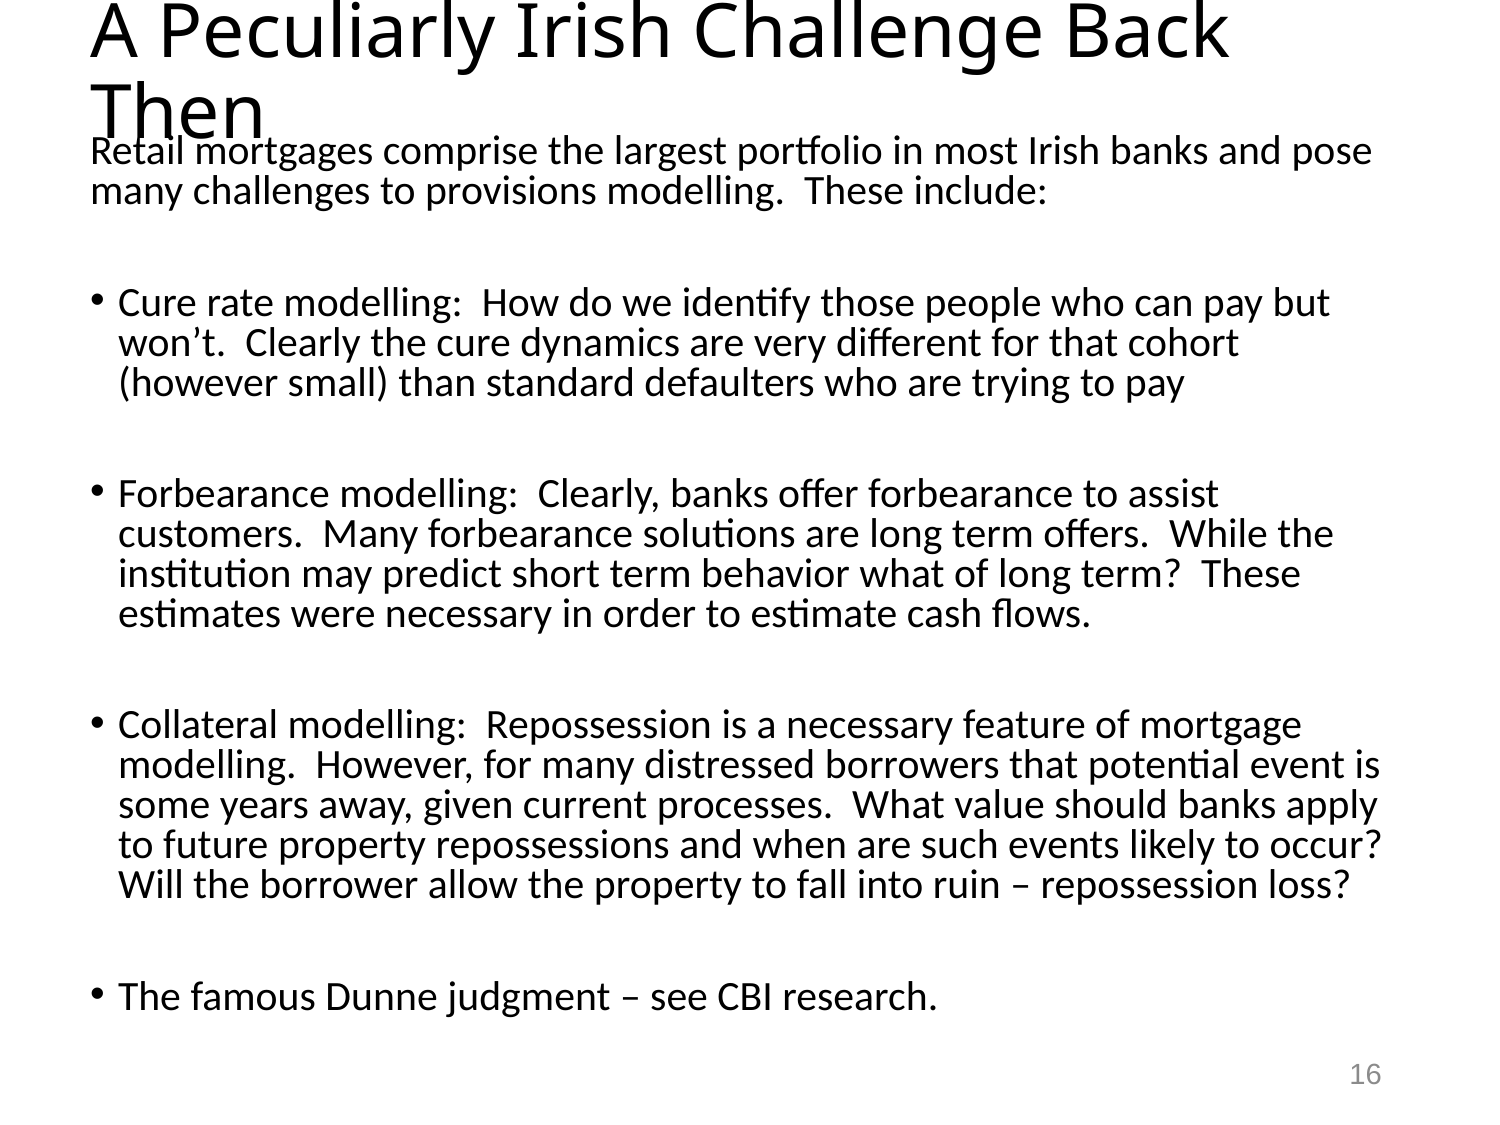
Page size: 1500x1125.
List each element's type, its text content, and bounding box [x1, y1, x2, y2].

slide_number 16 [1059, 1042, 1397, 1103]
title A Peculiarly Irish Challenge Back Then [75, 22, 1425, 125]
list Retail mortgages comprise the largest portfolio in most Irish banks and pose many challenges to provisions modelling. These include: Cure rate modelling: How do we identify those people who can pay but won’t. Clearly the cure dynamics are very different for that cohort (however small) than standard defaulters who are trying to pay Forbearance modelling: Clearly, banks offer forbearance to assist customers. Many forbearance solutions are long term offers. While the institution may predict short term behavior what of long term? These estimates were necessary in order to estimate cash flows. Collateral modelling: Repossession is a necessary feature of mortgage modelling. However, for many distressed borrowers that potential event is some years away, given current processes. What value should banks apply to future property repossessions and when are such events likely to occur? Will the borrower allow the property to fall into ruin – repossession loss? The famous Dunne judgment – see CBI research. [75, 125, 1425, 1043]
